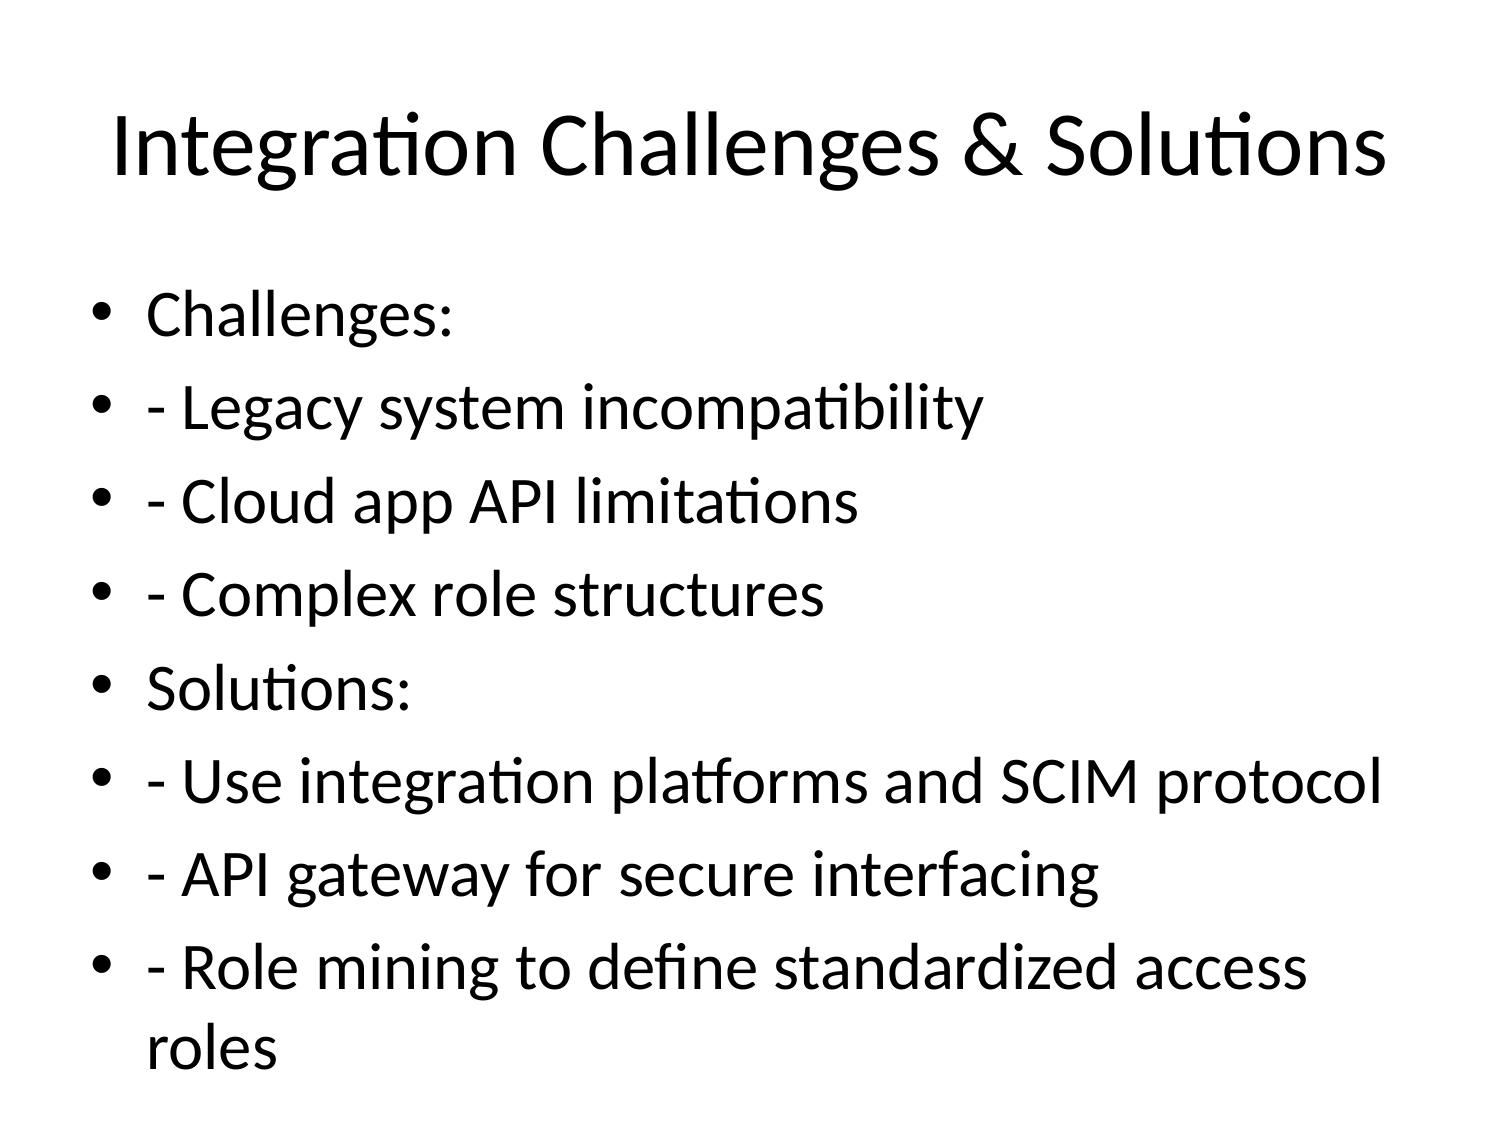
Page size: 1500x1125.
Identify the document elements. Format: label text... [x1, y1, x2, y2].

title Integration Challenges & Solutions [75, 45, 1425, 233]
list Challenges: - Legacy system incompatibility - Cloud app API limitations - Complex role structures Solutions: - Use integration platforms and SCIM protocol - API gateway for secure interfacing - Role mining to define standardized access roles [75, 262, 1425, 1005]
